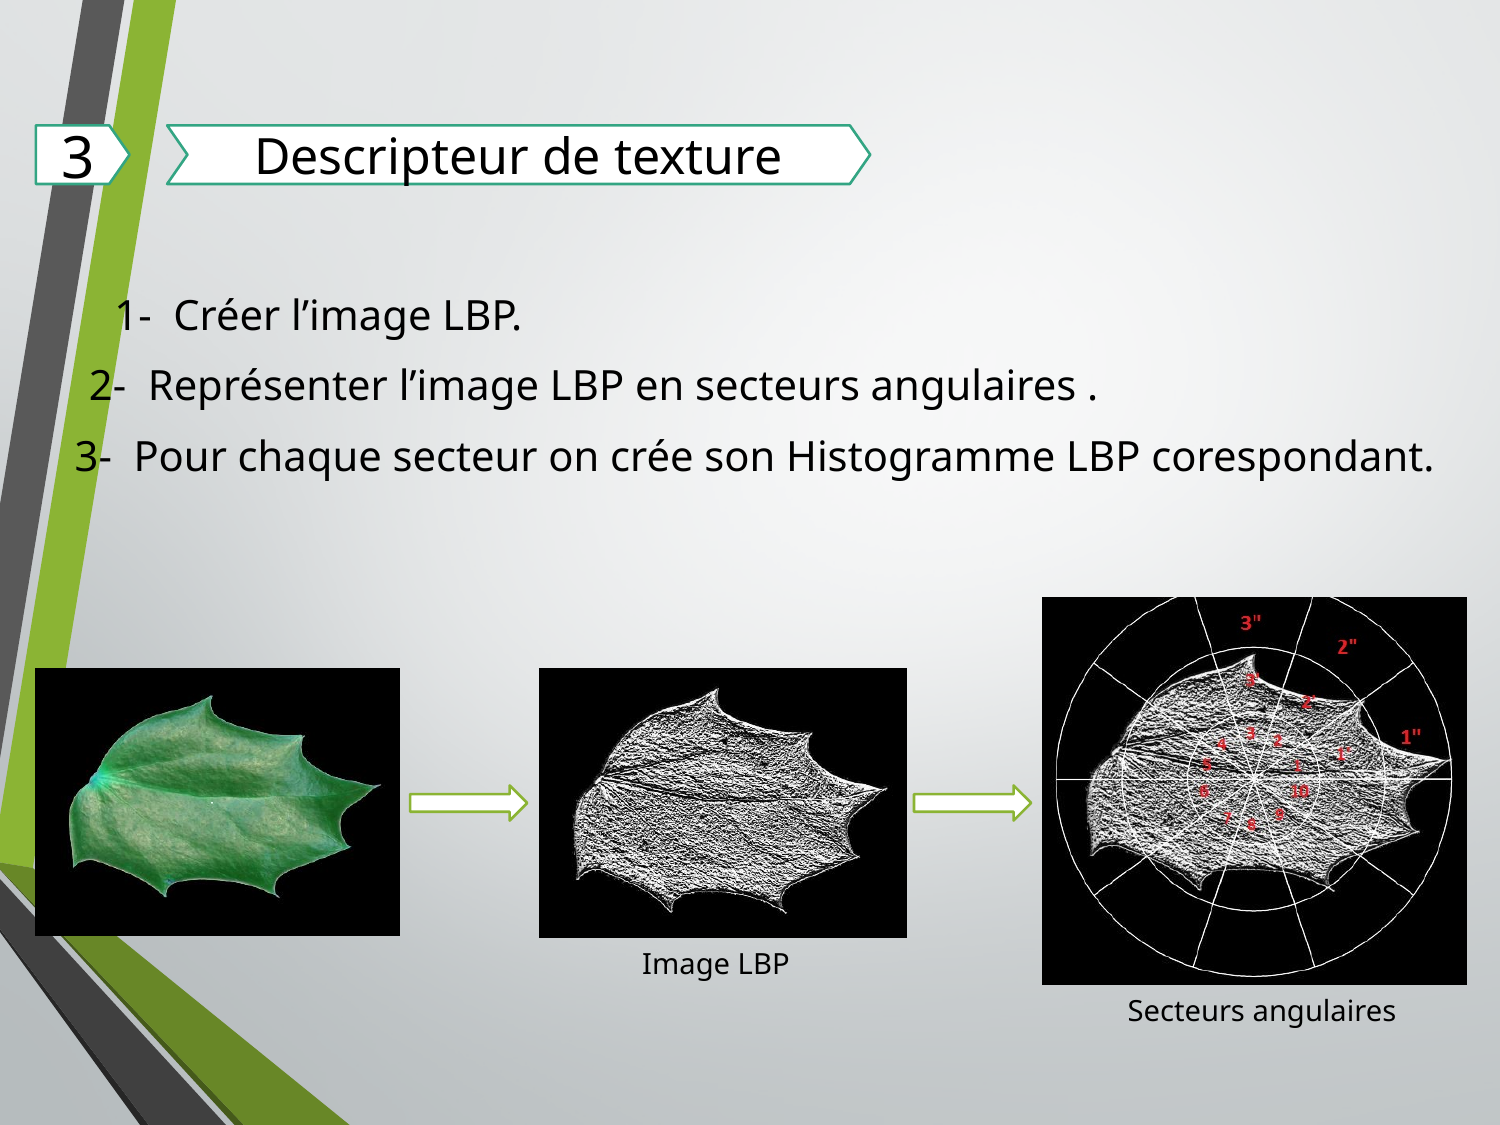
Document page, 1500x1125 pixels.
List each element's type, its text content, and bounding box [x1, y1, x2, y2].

text_box Descripteur de texture [165, 124, 872, 186]
text_box Secteurs angulaires [1112, 985, 1412, 1035]
text_box 3- Pour chaque secteur on crée son Histogramme LBP corespondant. [59, 421, 1450, 487]
text_box [408, 784, 529, 822]
picture [34, 667, 400, 936]
text_box [912, 784, 1033, 822]
text_box 1- Créer l’image LBP. [99, 281, 538, 346]
text_box 2- Représenter l’image LBP en secteurs angulaires . [74, 351, 1114, 417]
text_box 3 [34, 124, 131, 186]
picture [1042, 597, 1468, 985]
text_box Image LBP [627, 938, 805, 988]
picture [538, 667, 907, 938]
